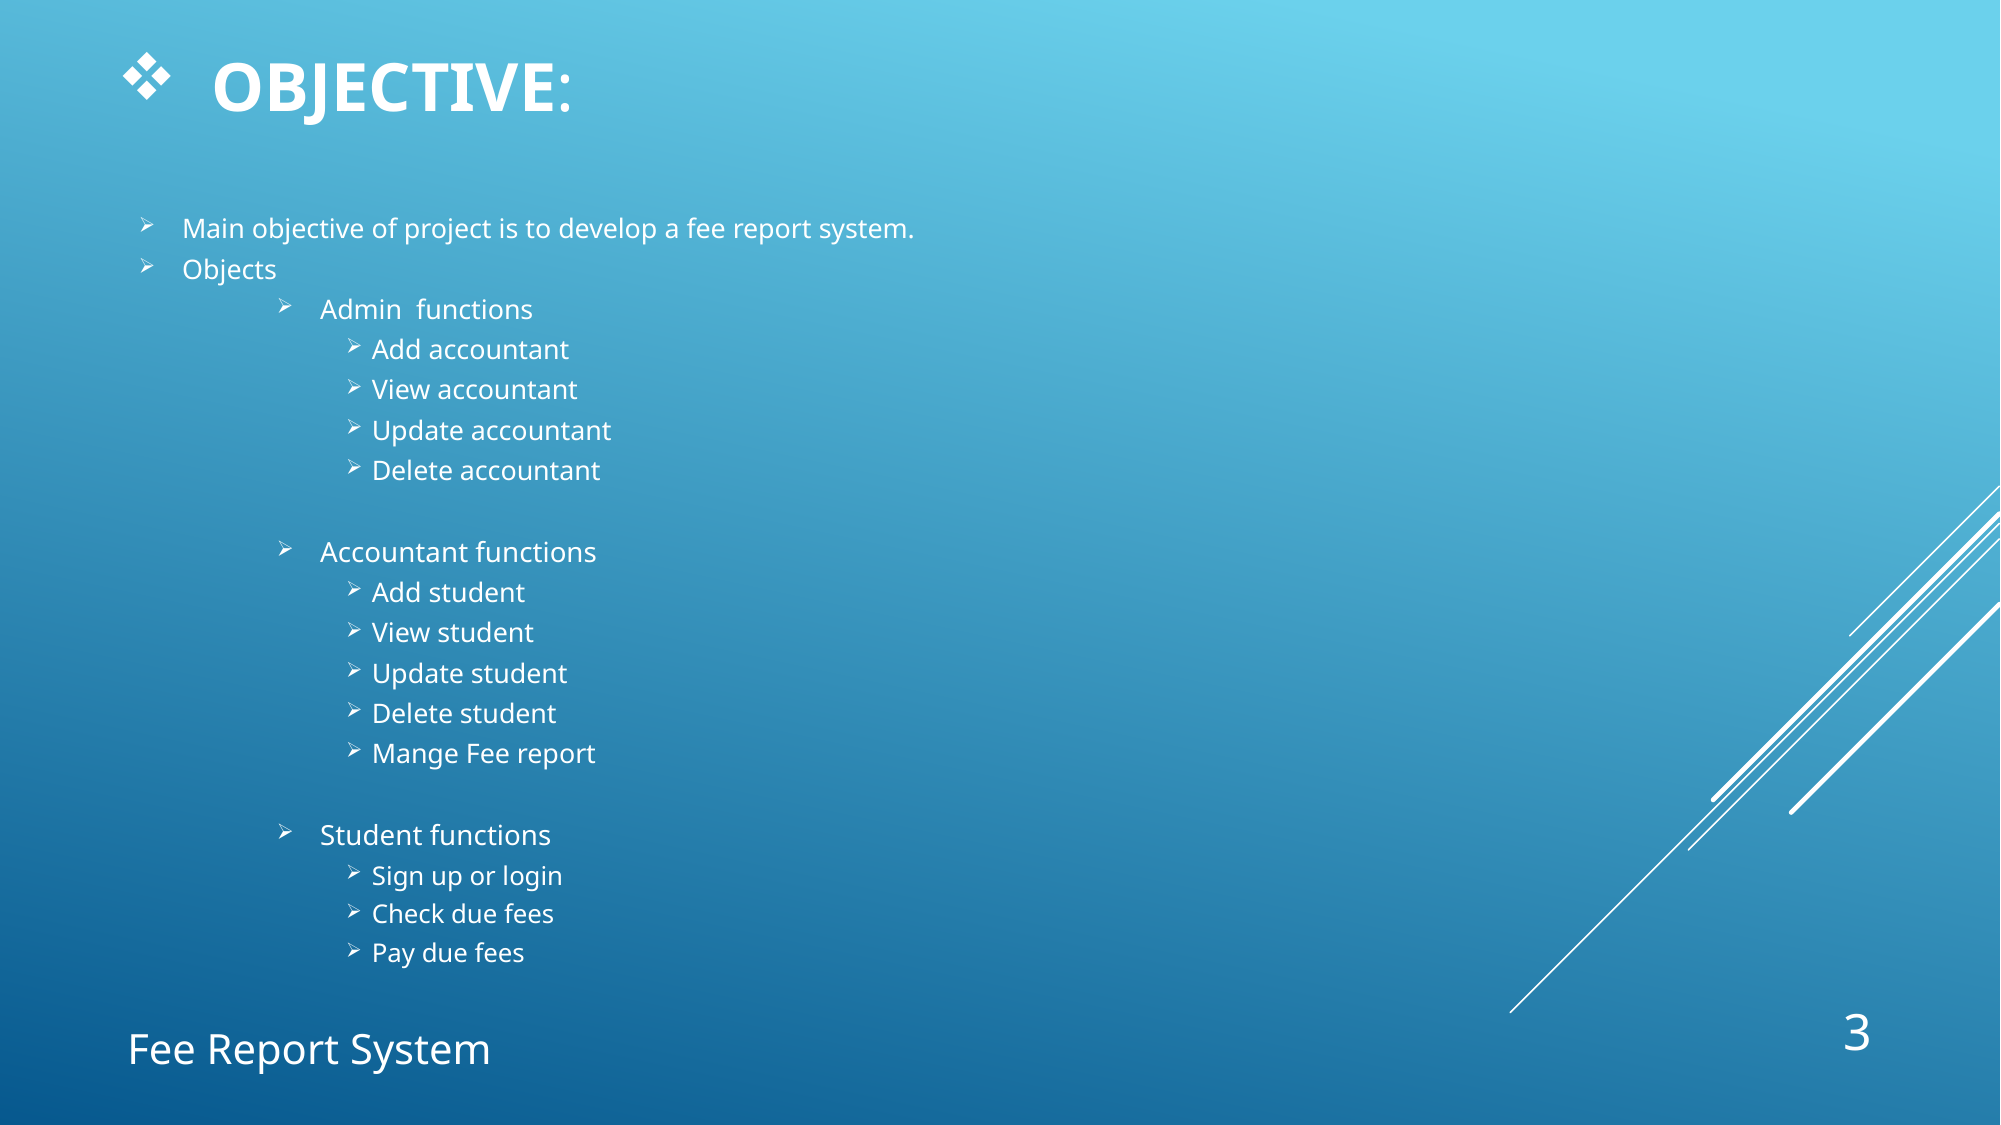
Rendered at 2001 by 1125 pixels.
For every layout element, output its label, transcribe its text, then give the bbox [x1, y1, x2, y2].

list Main objective of project is to develop a fee report system. Objects Admin functions Add accountant View accountant Update accountant Delete accountant Accountant functions Add student View student Update student Delete student Mange Fee report Student functions Sign up or login Check due fees Pay due fees [124, 204, 1799, 1093]
slide_number 3 [1700, 966, 1888, 1077]
footer Fee Report System [112, 1015, 1350, 1076]
title Objective: [102, 16, 1513, 153]
